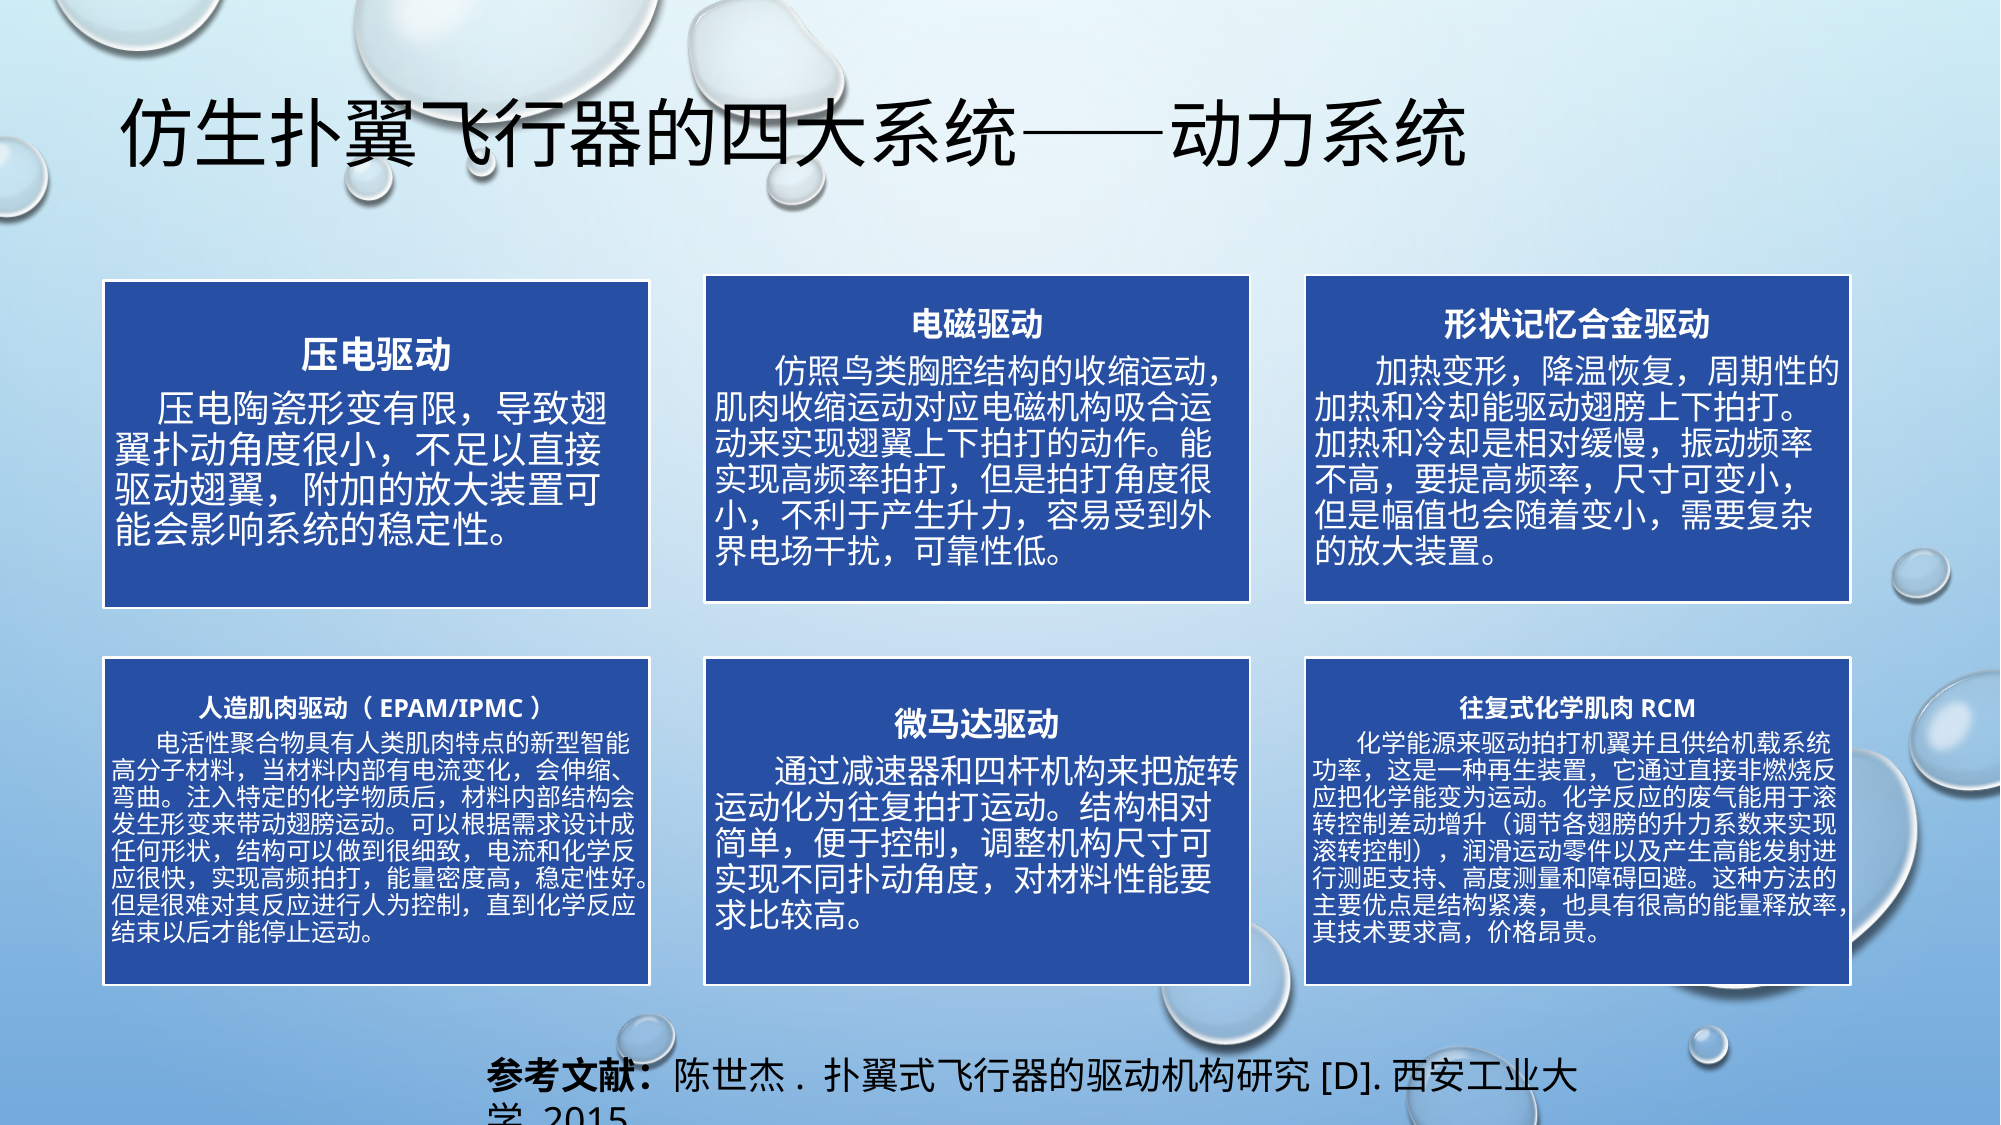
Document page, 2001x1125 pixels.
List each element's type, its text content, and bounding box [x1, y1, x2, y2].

text_box 仿生扑翼飞行器的四大系统——动力系统 [103, 79, 1663, 185]
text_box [103, 185, 1852, 1075]
text_box 参考文献：陈世杰. 扑翼式飞行器的驱动机构研究[D].西安工业大学,2015. [471, 1084, 1720, 1125]
picture [0, 0, 2000, 1125]
